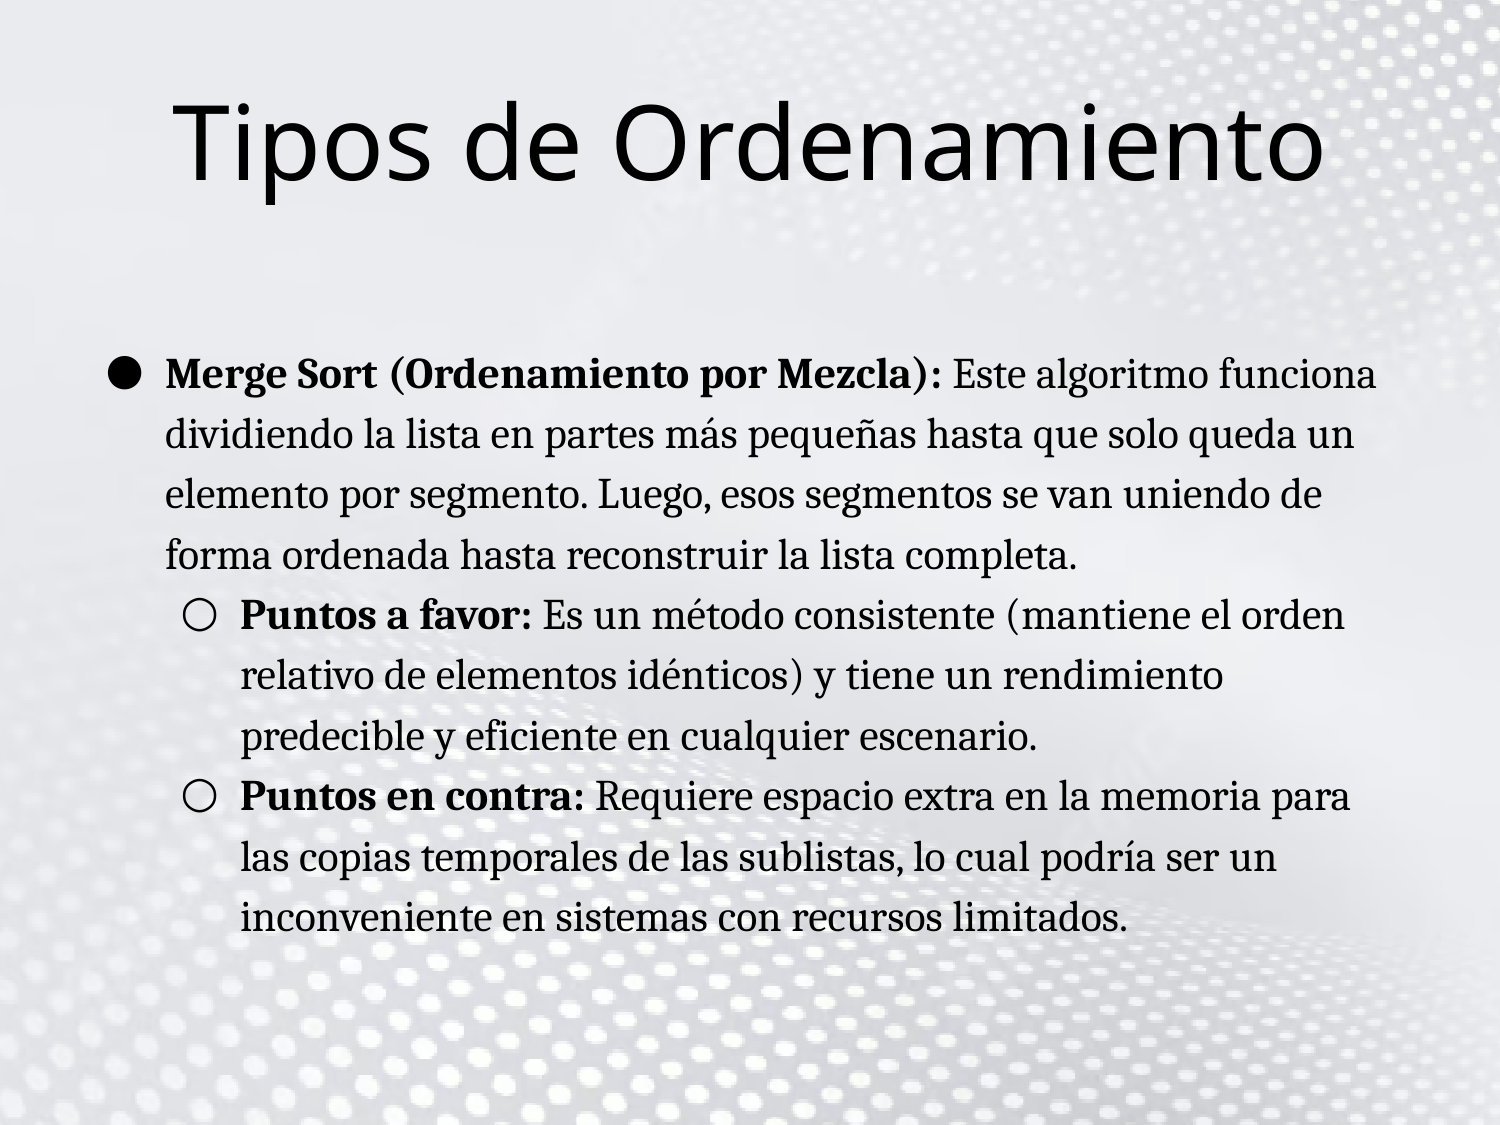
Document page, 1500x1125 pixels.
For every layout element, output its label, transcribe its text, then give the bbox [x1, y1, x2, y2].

title Tipos de Ordenamiento [75, 45, 1425, 233]
picture [0, 0, 1500, 1125]
list Merge Sort (Ordenamiento por Mezcla): Este algoritmo funciona dividiendo la lista en partes más pequeñas hasta que solo queda un elemento por segmento. Luego, esos segmentos se van uniendo de forma ordenada hasta reconstruir la lista completa. Puntos a favor: Es un método consistente (mantiene el orden relativo de elementos idénticos) y tiene un rendimiento predecible y eficiente en cualquier escenario. Puntos en contra: Requiere espacio extra en la memoria para las copias temporales de las sublistas, lo cual podría ser un inconveniente en sistemas con recursos limitados. [75, 328, 1425, 1055]
